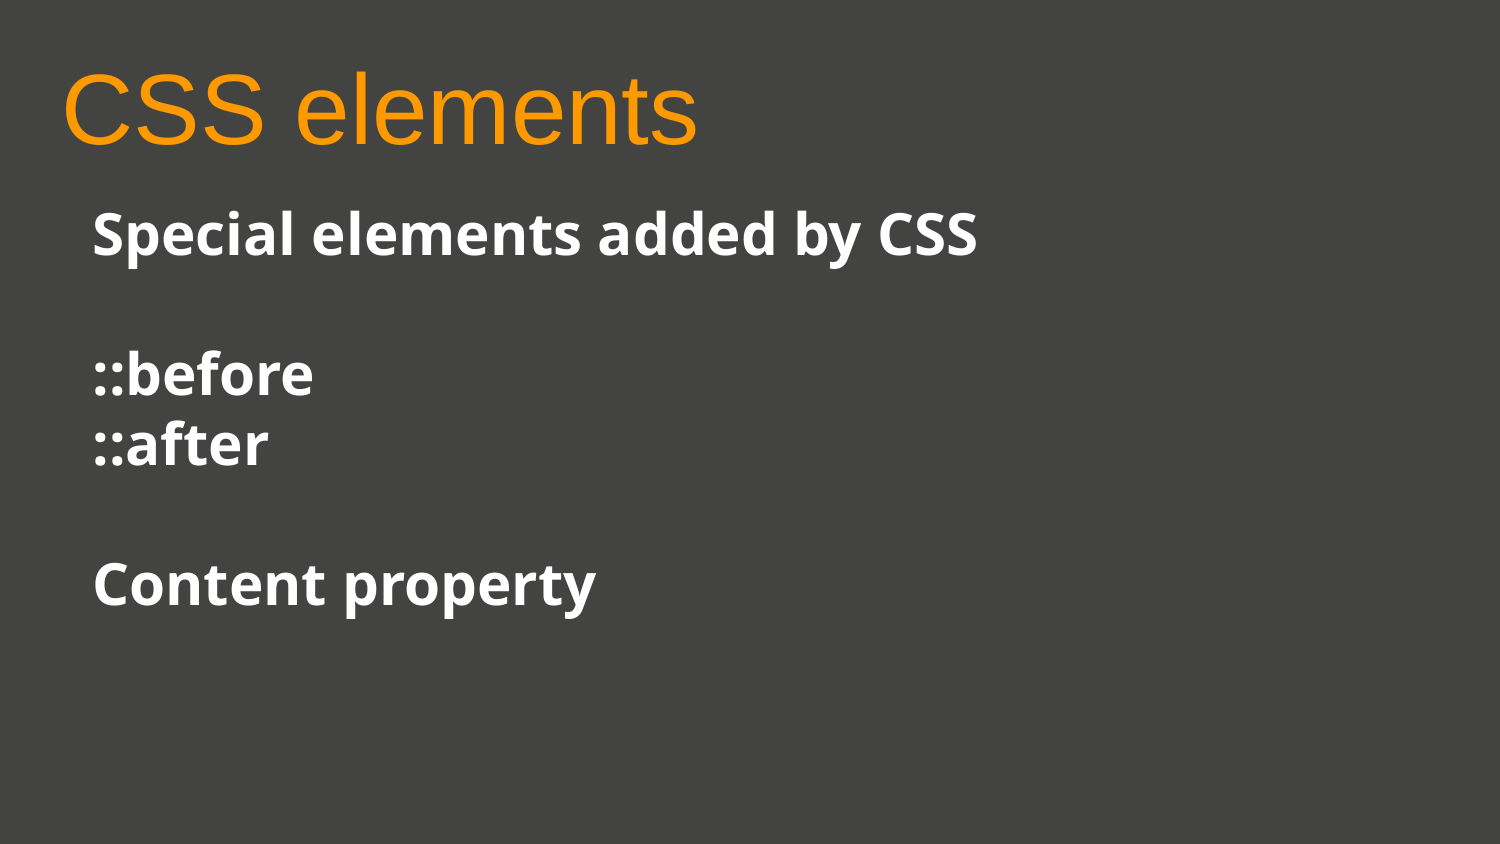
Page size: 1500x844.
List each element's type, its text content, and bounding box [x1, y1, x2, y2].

text_box CSS elements [46, 29, 1463, 182]
text_box Special elements added by CSS ::before ::after Content property [77, 182, 1375, 811]
